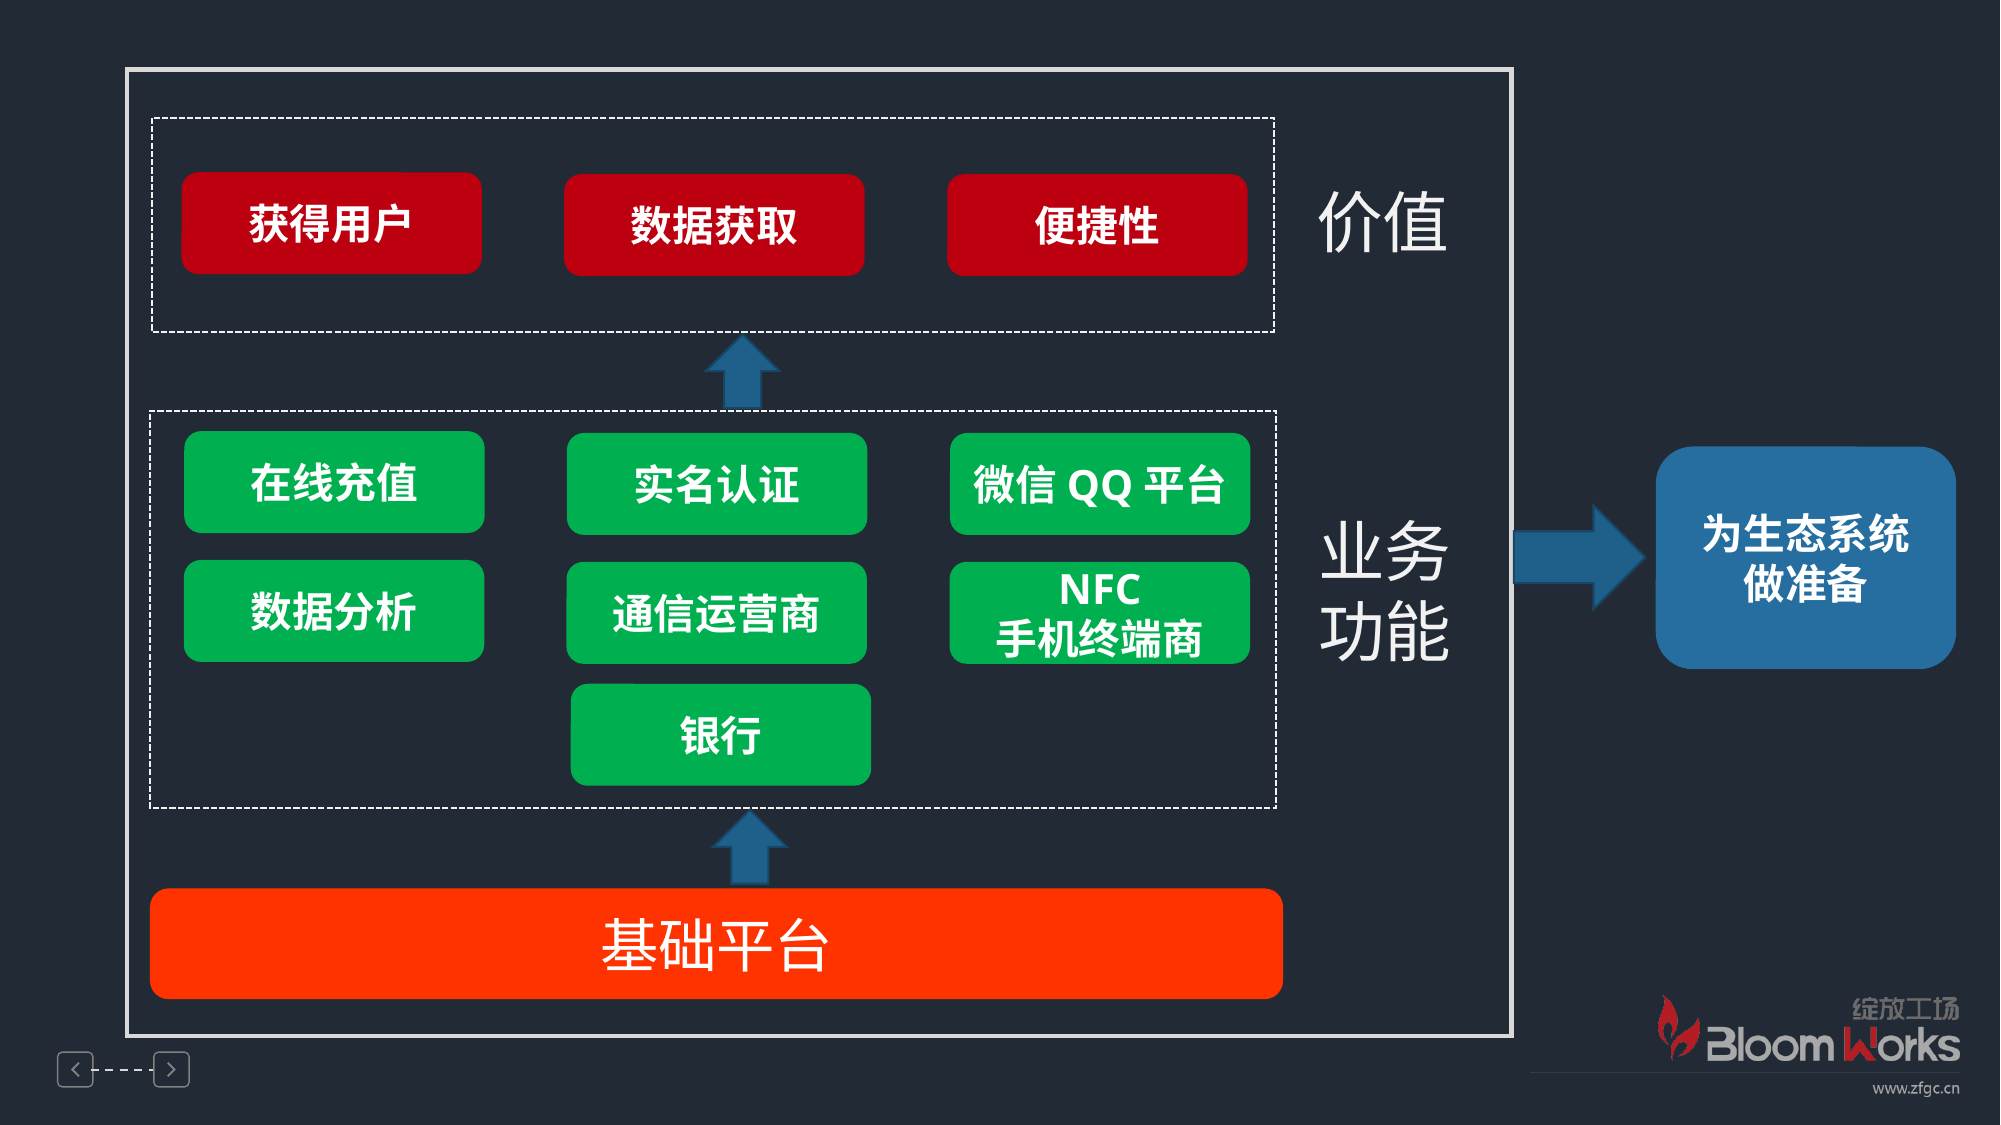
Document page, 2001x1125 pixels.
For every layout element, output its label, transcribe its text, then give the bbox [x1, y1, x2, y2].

text_box [126, 68, 1512, 1037]
text_box 银行 [569, 682, 873, 787]
text_box 业务功能 [1303, 502, 1486, 678]
picture [1530, 994, 1960, 1097]
text_box 为生态系统 做准备 [1654, 445, 1958, 671]
text_box [1512, 502, 1647, 612]
text_box 价值 [1301, 173, 1484, 268]
